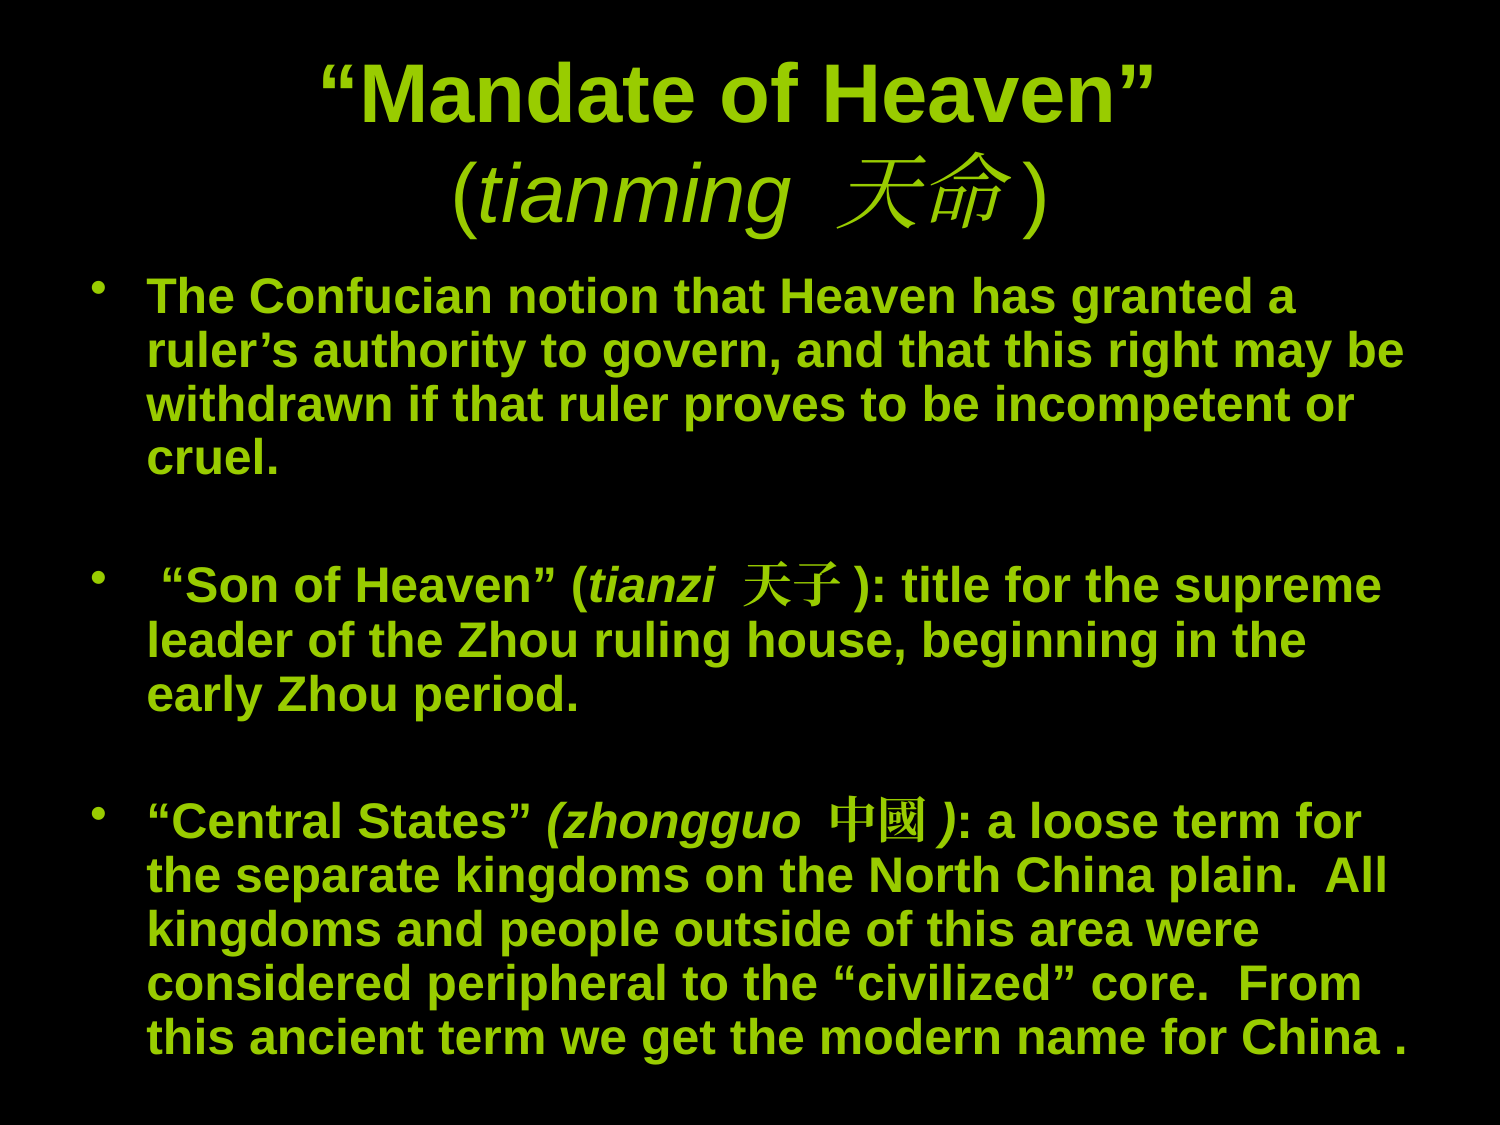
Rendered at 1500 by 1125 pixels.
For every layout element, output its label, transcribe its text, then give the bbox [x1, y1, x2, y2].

title “Mandate of Heaven” (tianming 天命) [74, 44, 1426, 233]
list The Confucian notion that Heaven has granted a ruler’s authority to govern, and that this right may be withdrawn if that ruler proves to be incompetent or cruel. “Son of Heaven” (tianzi 天子): title for the supreme leader of the Zhou ruling house, beginning in the early Zhou period. “Central States” (zhongguo 中國): a loose term for the separate kingdoms on the North China plain. All kingdoms and people outside of this area were considered peripheral to the “civilized” core. From this ancient term we get the modern name for China . [74, 262, 1426, 1088]
